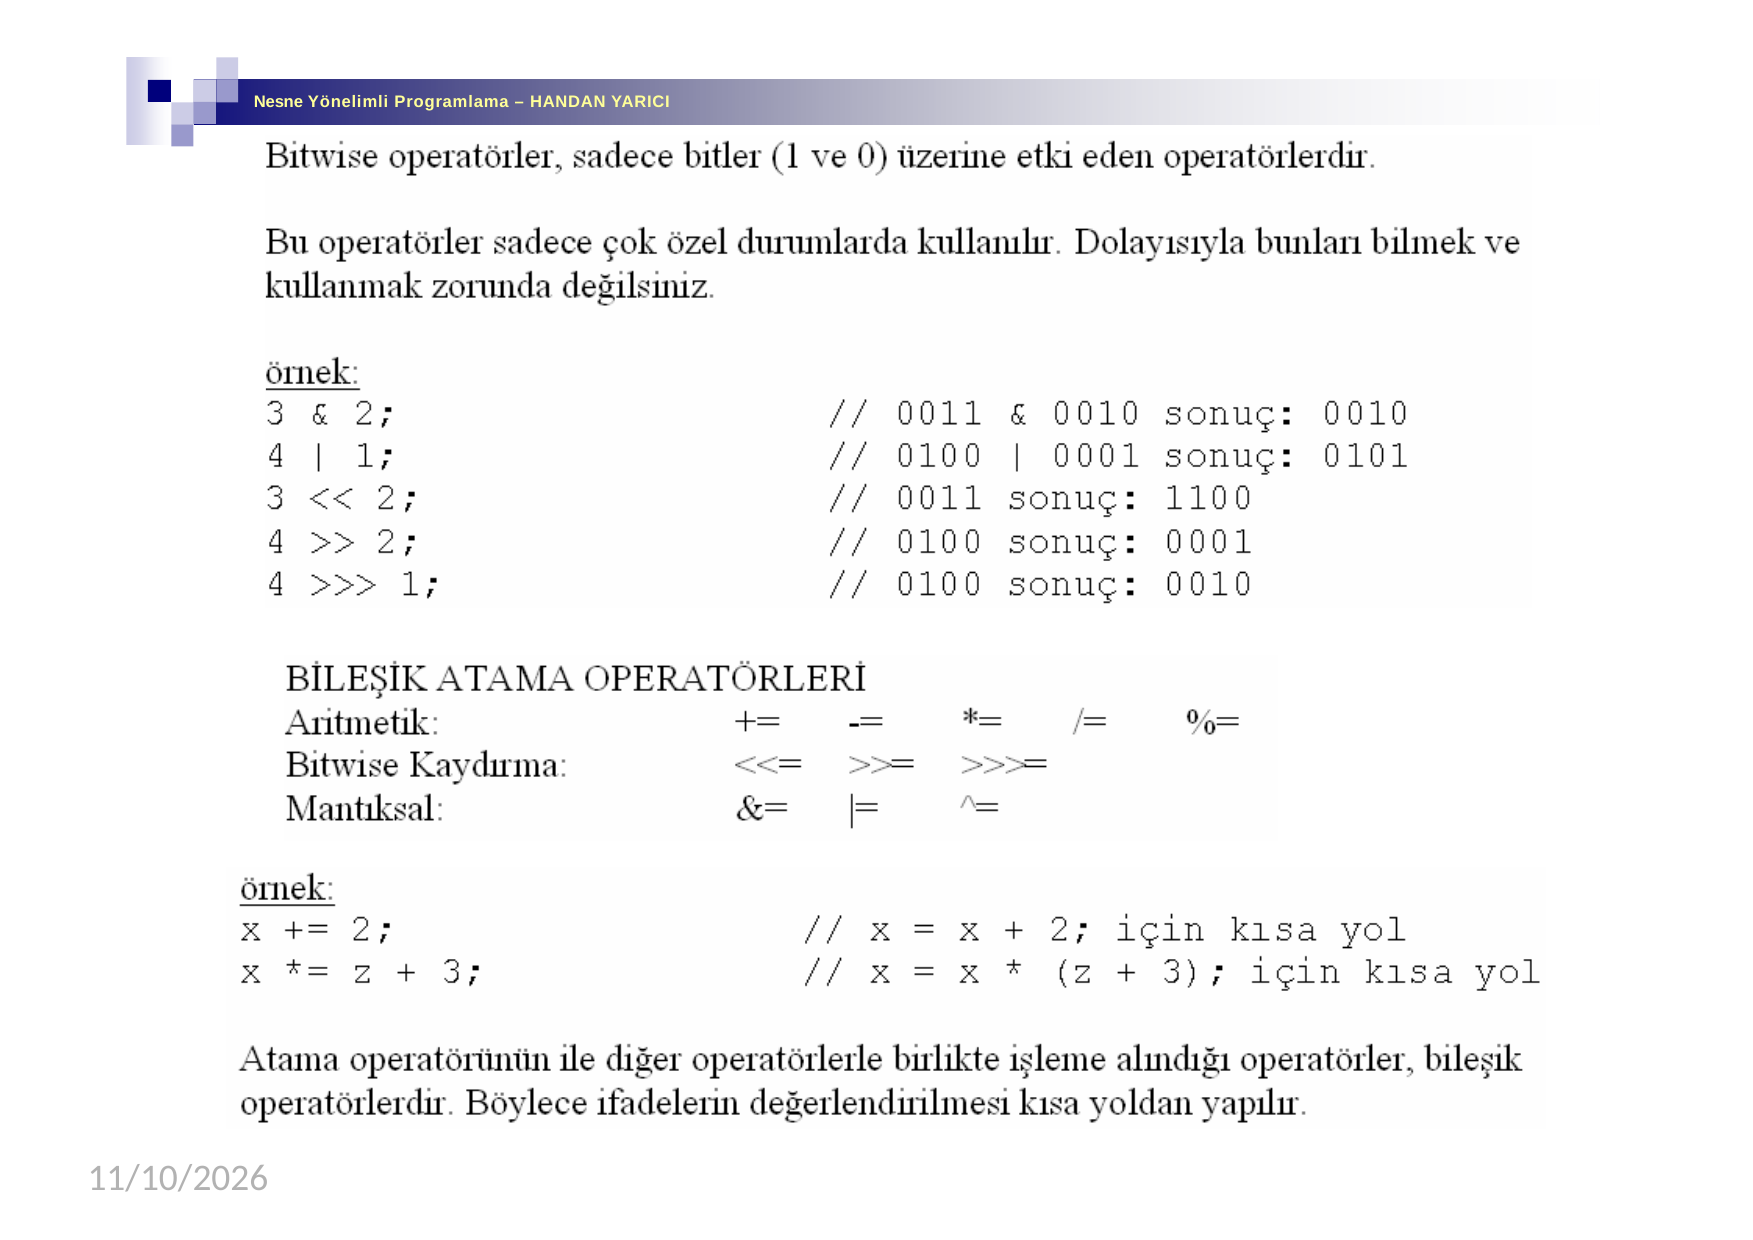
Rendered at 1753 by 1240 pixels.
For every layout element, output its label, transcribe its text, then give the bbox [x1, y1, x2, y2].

picture [194, 79, 1600, 125]
text_box [226, 867, 1546, 1129]
picture [126, 57, 172, 145]
text_box [284, 655, 1278, 842]
text_box [265, 135, 1532, 608]
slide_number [87, 1152, 491, 1215]
text_box Nesne Yönelimli Programlama – HANDAN YARICI [251, 89, 889, 112]
